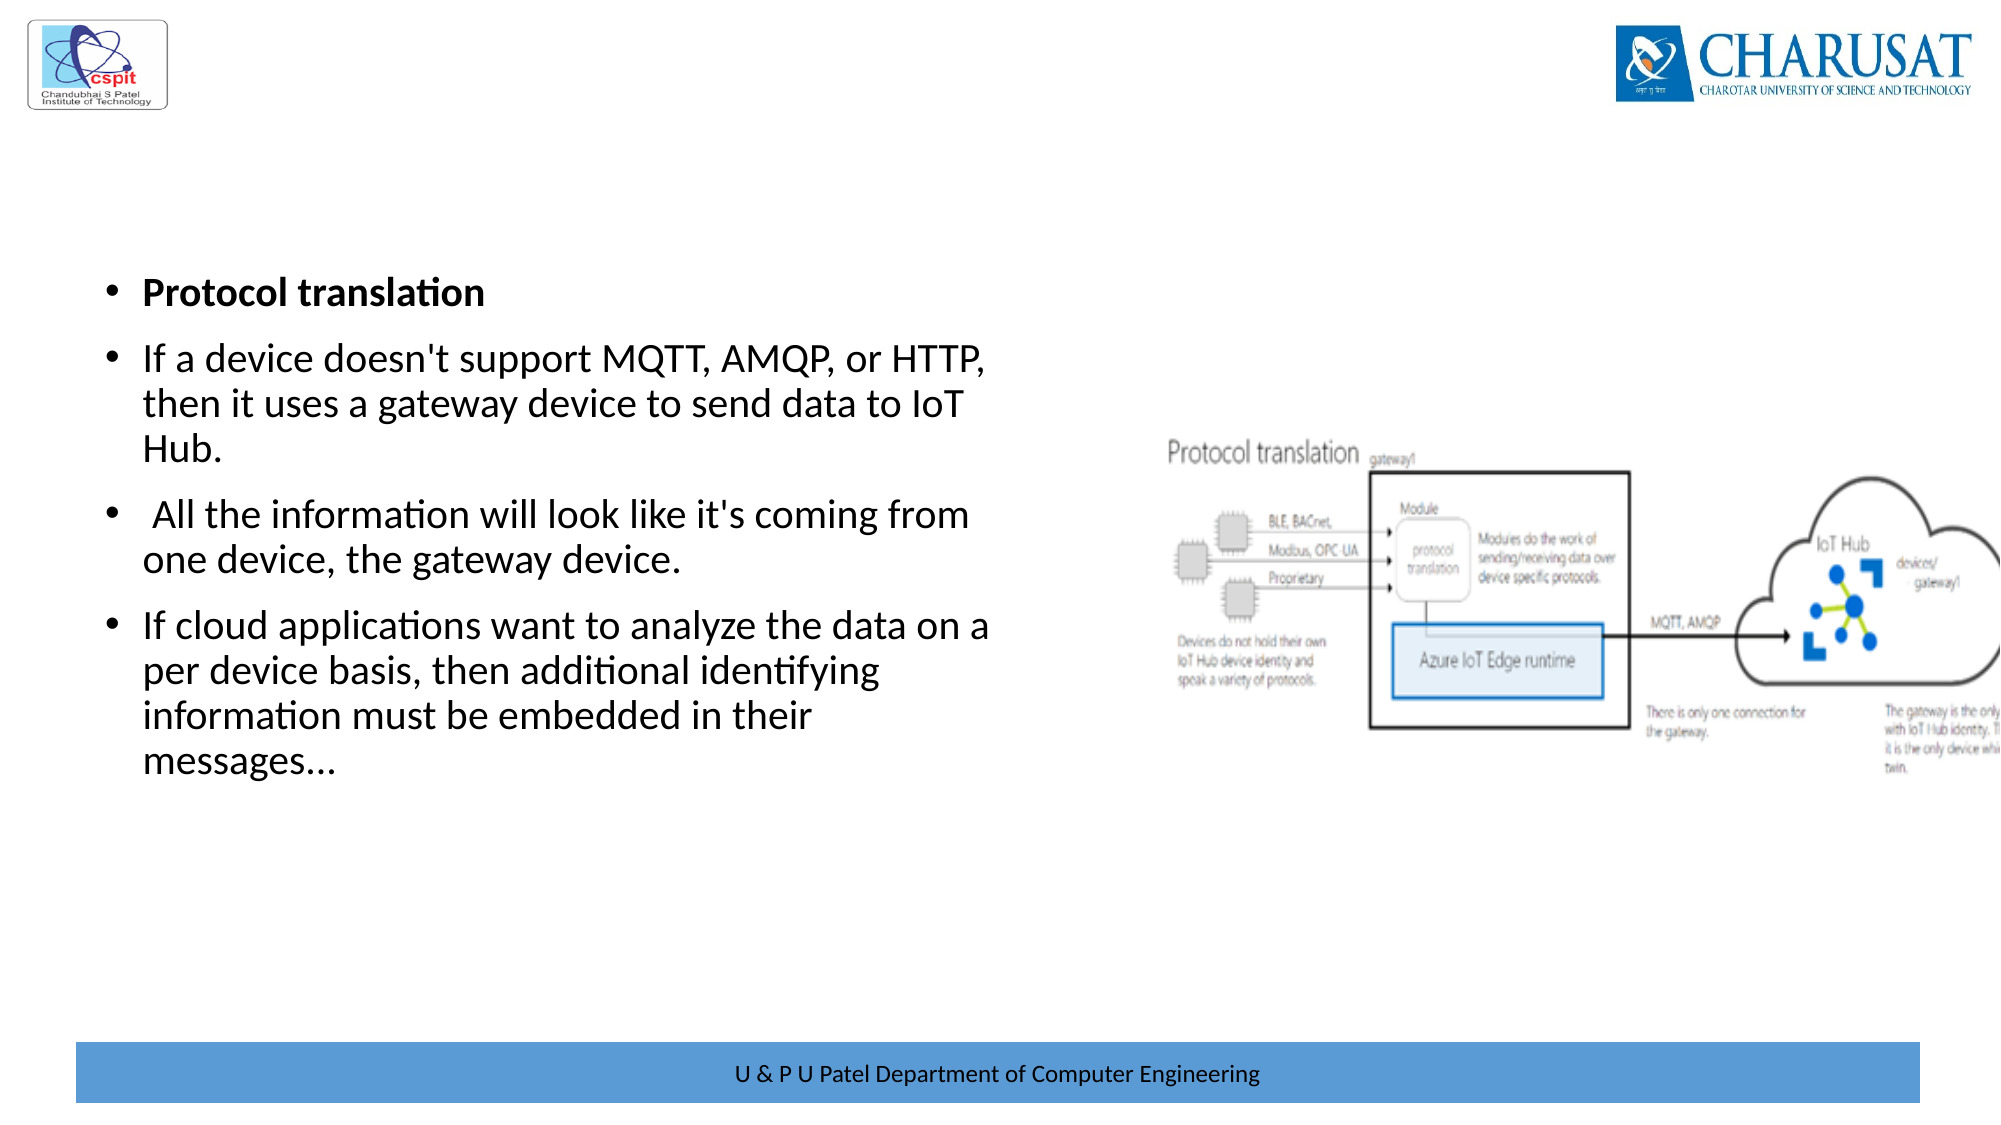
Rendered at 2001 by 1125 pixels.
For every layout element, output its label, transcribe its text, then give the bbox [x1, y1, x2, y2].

picture [1129, 408, 2000, 800]
picture [1609, 16, 1979, 106]
picture [21, 16, 173, 113]
list Protocol translation If a device doesn't support MQTT, AMQP, or HTTP, then it uses a gateway device to send data to IoT Hub. All the information will look like it's coming from one device, the gateway device. If cloud applications want to analyze the data on a per device basis, then additional identifying information must be embedded in their messages... [90, 262, 1008, 1014]
